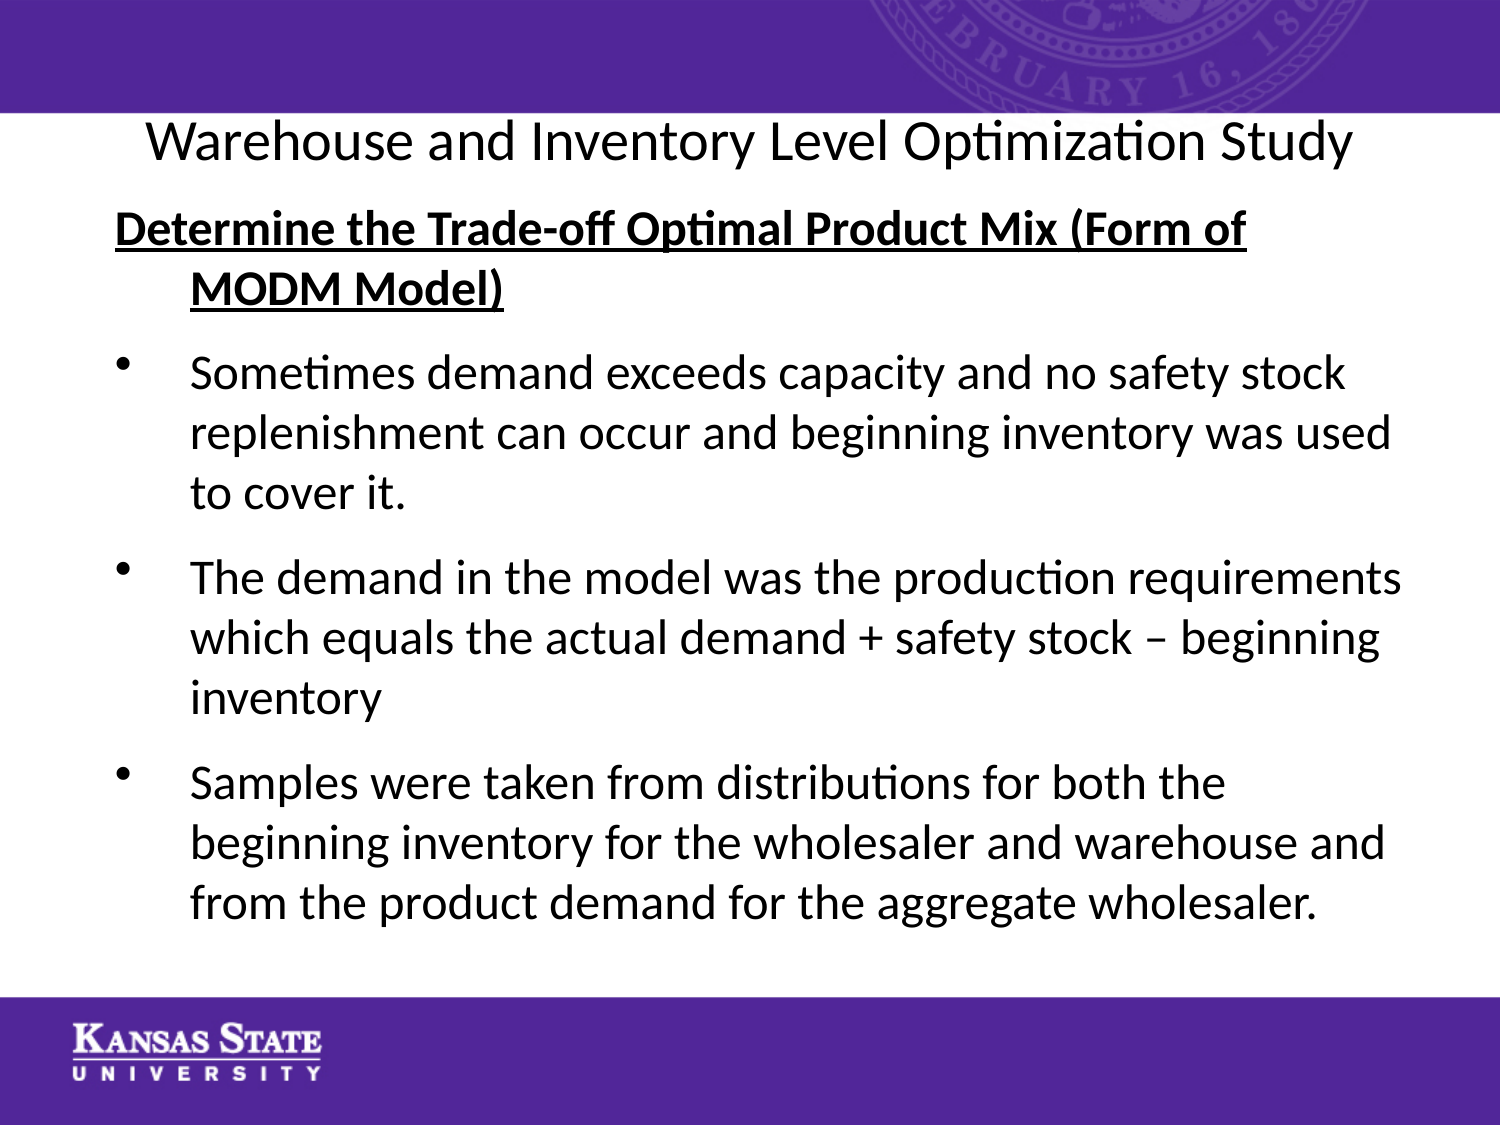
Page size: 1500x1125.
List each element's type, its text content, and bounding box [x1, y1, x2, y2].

picture [0, 0, 1500, 1125]
title Warehouse and Inventory Level Optimization Study [112, 87, 1388, 187]
text_box Determine the Trade-off Optimal Product Mix (Form of MODM Model) Sometimes demand exceeds capacity and no safety stock replenishment can occur and beginning inventory was used to cover it. The demand in the model was the production requirements which equals the actual demand + safety stock – beginning inventory Samples were taken from distributions for both the beginning inventory for the wholesaler and warehouse and from the product demand for the aggregate wholesaler. [99, 187, 1425, 938]
